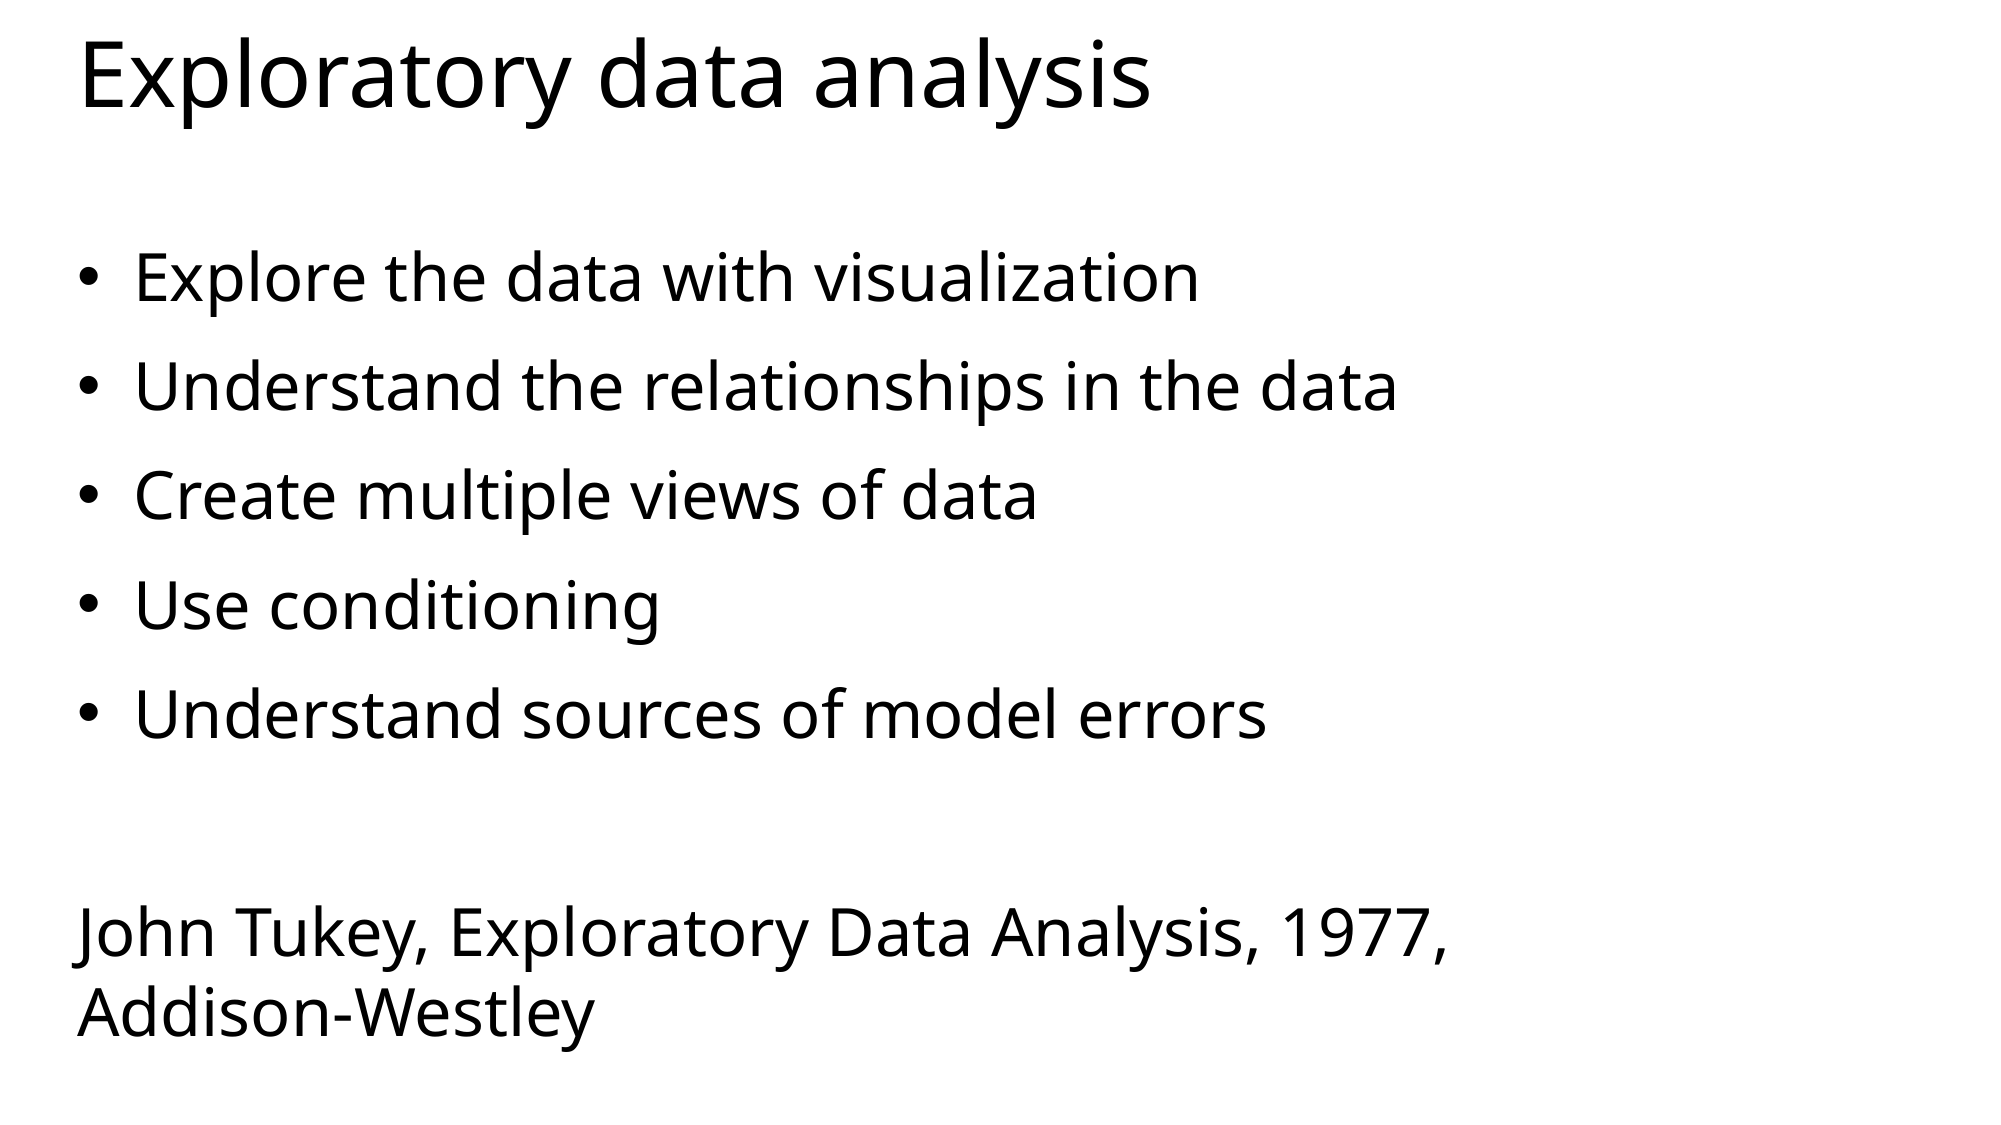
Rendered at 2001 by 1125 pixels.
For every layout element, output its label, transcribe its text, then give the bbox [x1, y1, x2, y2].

title Exploratory data analysis [62, 29, 1953, 205]
list Explore the data with visualization Understand the relationships in the data Create multiple views of data Use conditioning Understand sources of model errors John Tukey, Exploratory Data Analysis, 1977, Addison-Westley [62, 227, 1698, 1096]
